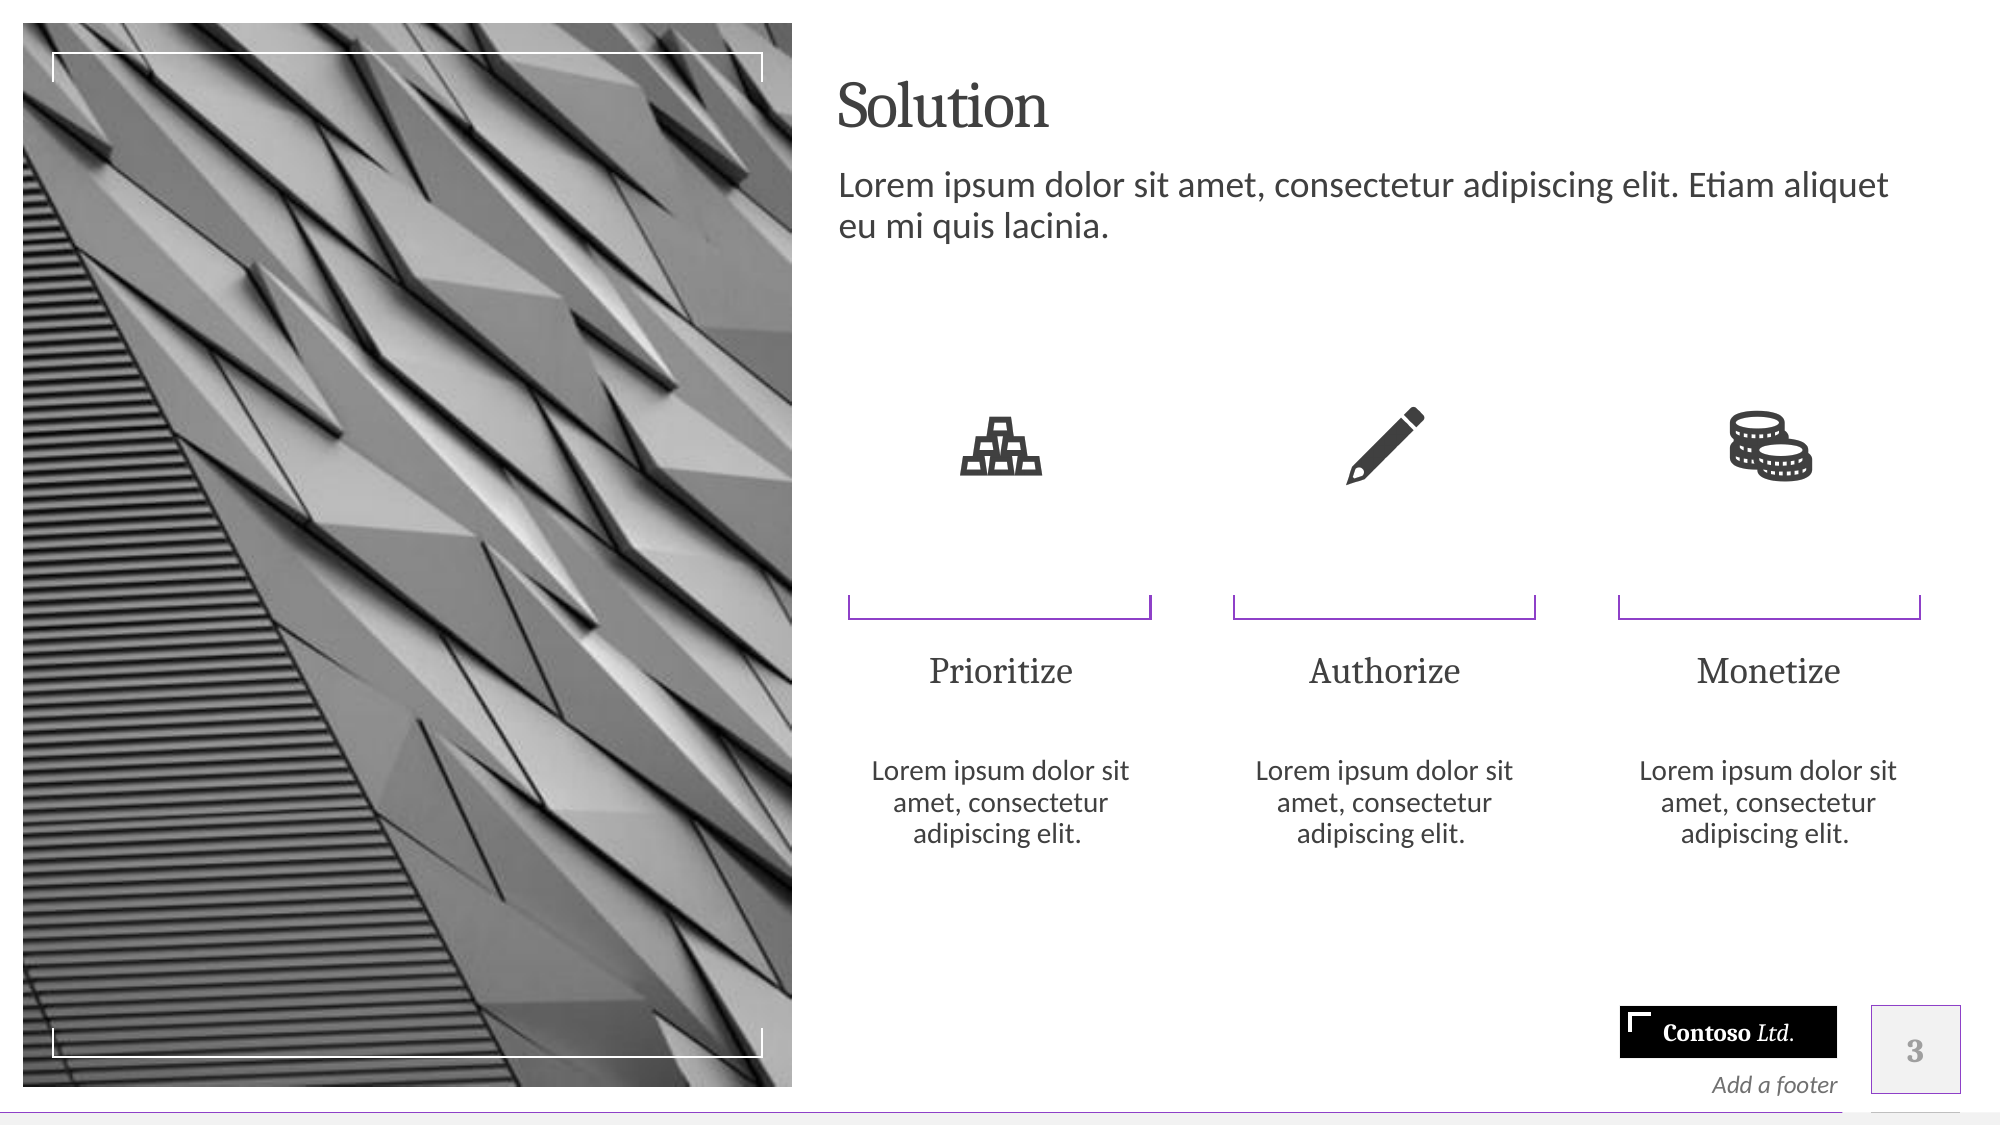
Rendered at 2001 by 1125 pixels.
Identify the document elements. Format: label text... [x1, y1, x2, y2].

list Authorize [1222, 651, 1548, 711]
list Lorem ipsum dolor sit amet, consectetur adipiscing elit. [1606, 755, 1932, 874]
list Lorem ipsum dolor sit amet, consectetur adipiscing elit. Etiam aliquet eu mi quis lacinia. [838, 165, 1931, 225]
picture [23, 23, 792, 1087]
list Lorem ipsum dolor sit amet, consectetur adipiscing elit. [838, 755, 1164, 874]
slide_number 3 [1871, 1019, 1960, 1080]
list Monetize [1606, 651, 1932, 711]
picture [954, 399, 1048, 493]
picture [1338, 399, 1432, 493]
list Lorem ipsum dolor sit amet, consectetur adipiscing elit. [1222, 755, 1548, 874]
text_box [53, 53, 762, 1058]
list Prioritize [838, 651, 1164, 711]
title Solution [838, 70, 1932, 142]
picture [1722, 399, 1816, 493]
footer Add a footer [1163, 1064, 1838, 1099]
